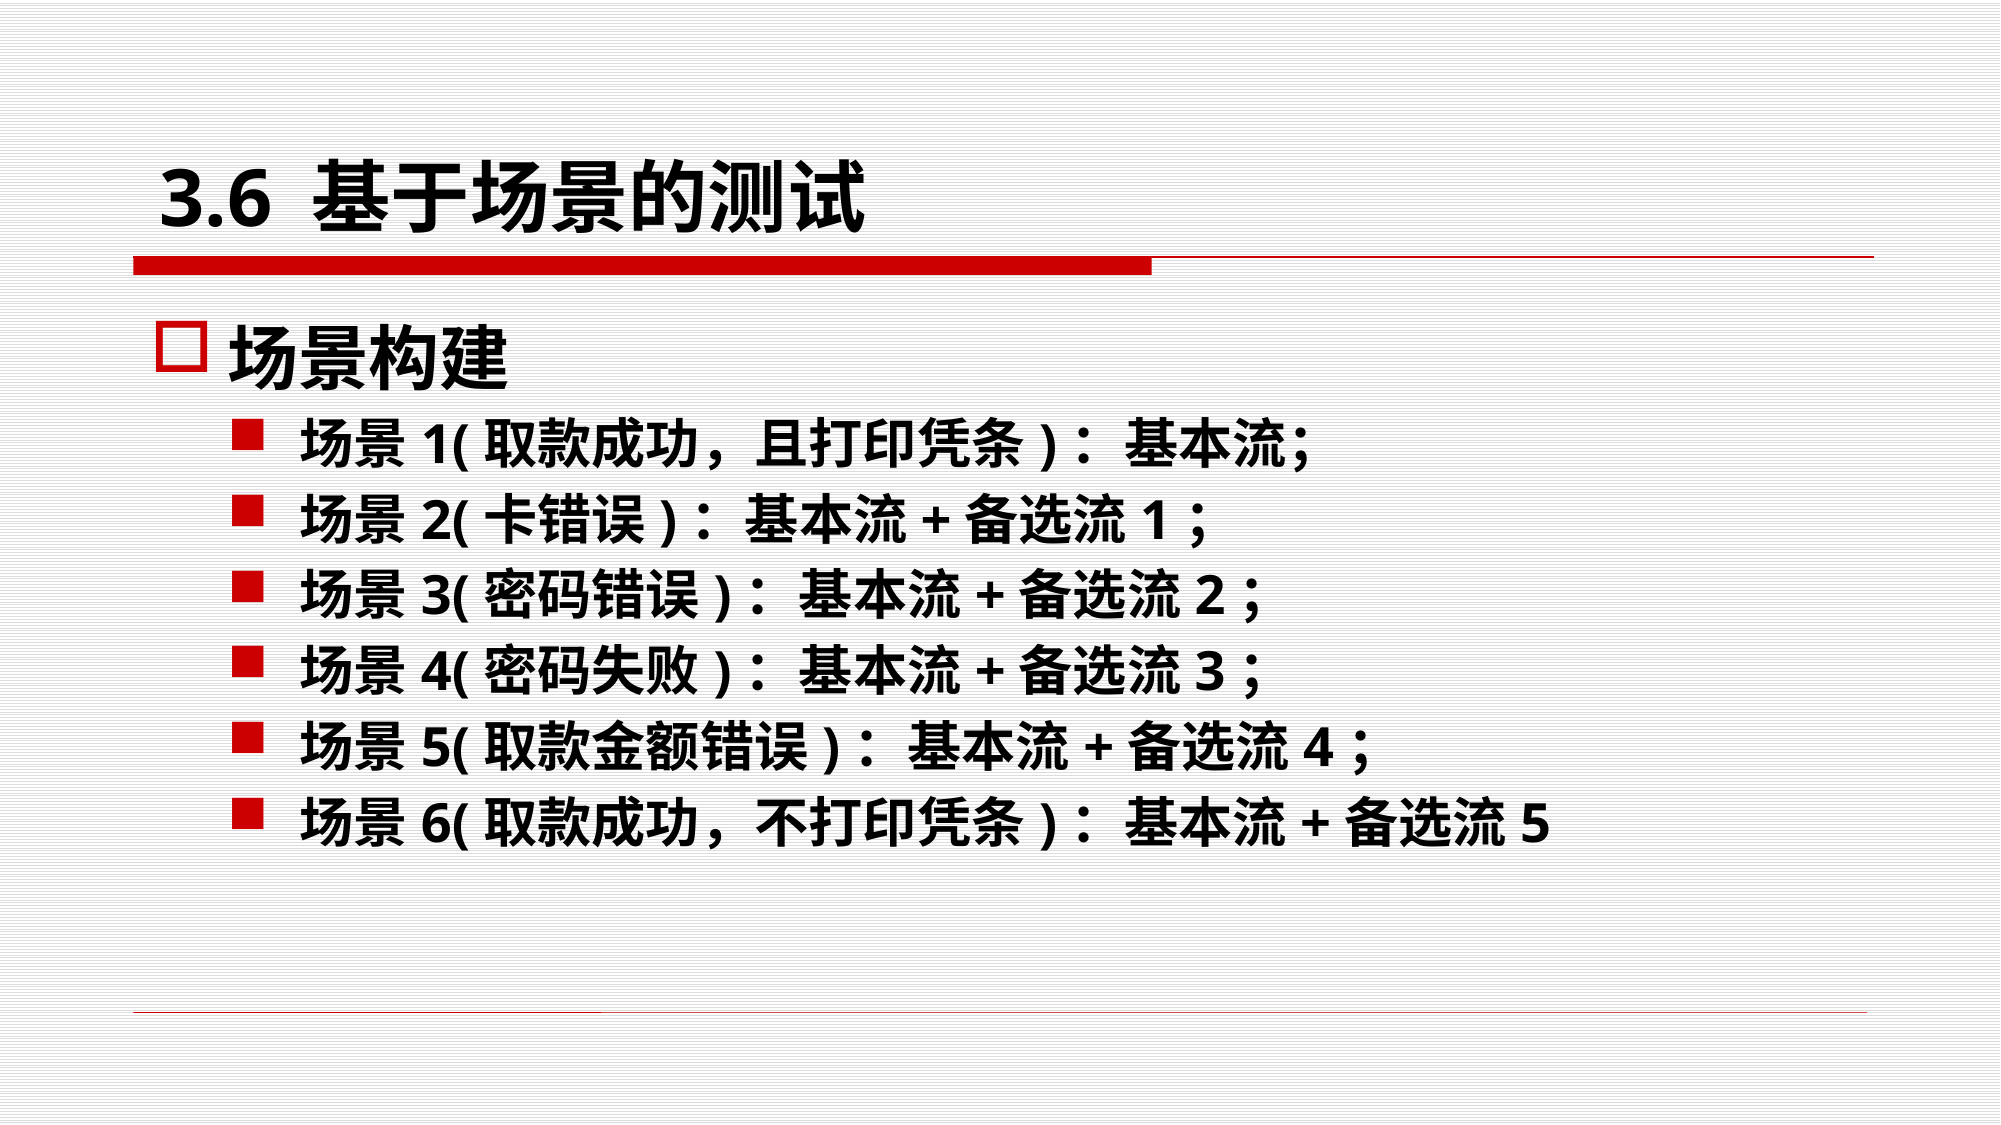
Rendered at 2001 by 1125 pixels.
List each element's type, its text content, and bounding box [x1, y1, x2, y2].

list 场景构建 场景1(取款成功，且打印凭条)：基本流； 场景2(卡错误)：基本流+备选流1； 场景3(密码错误)：基本流+备选流2； 场景4(密码失败)：基本流+备选流3； 场景5(取款金额错误)：基本流+备选流4； 场景6(取款成功，不打印凭条)：基本流+备选流5 [135, 305, 1880, 1028]
text_box 3.6 基于场景的测试 [144, 49, 1457, 250]
